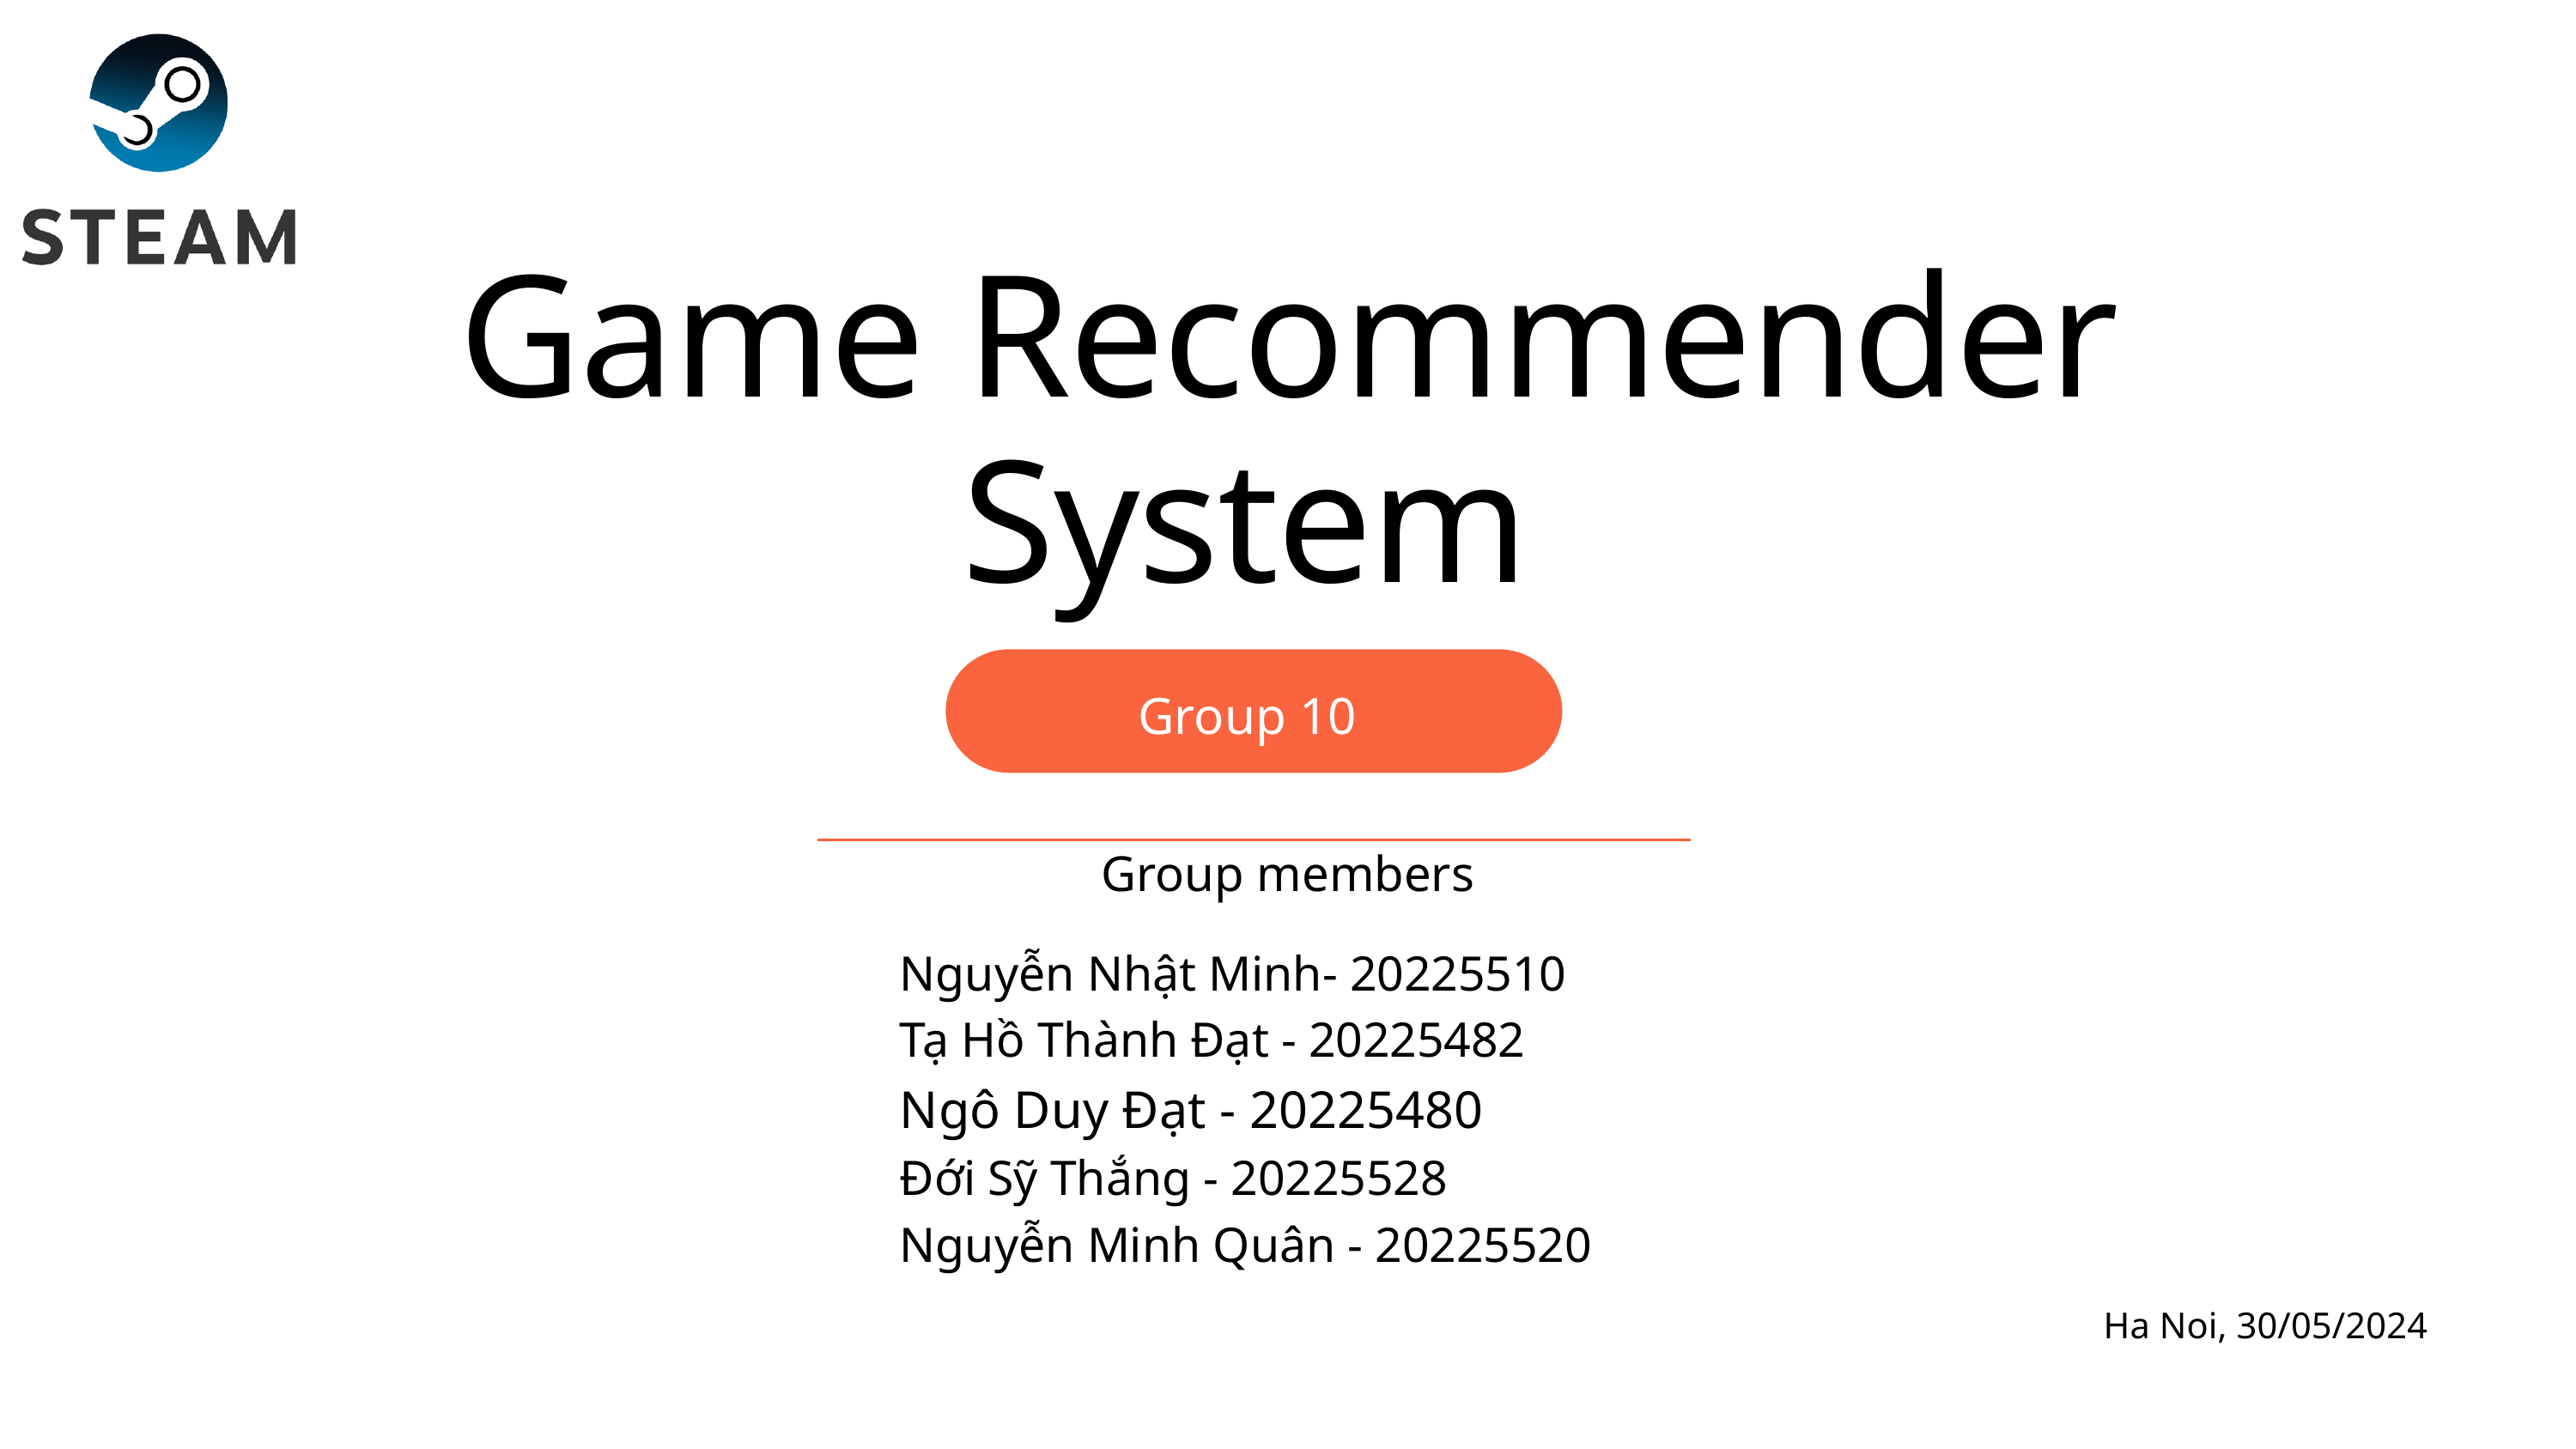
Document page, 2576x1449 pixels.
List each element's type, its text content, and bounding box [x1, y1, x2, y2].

text_box Nguyễn Nhật Minh- 20225510 Tạ Hồ Thành Đạt - 20225482 Ngô Duy Đạt - 20225480 Đới Sỹ Thắng - 20225528 Nguyễn Minh Quân - 20225520 [899, 934, 1608, 1328]
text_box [945, 649, 1563, 773]
text_box Ha Noi, 30/05/2024 [2100, 1295, 2431, 1346]
text_box Game Recommender System [260, 245, 2316, 617]
text_box Group members [851, 833, 1725, 901]
text_box [0, 0, 341, 297]
